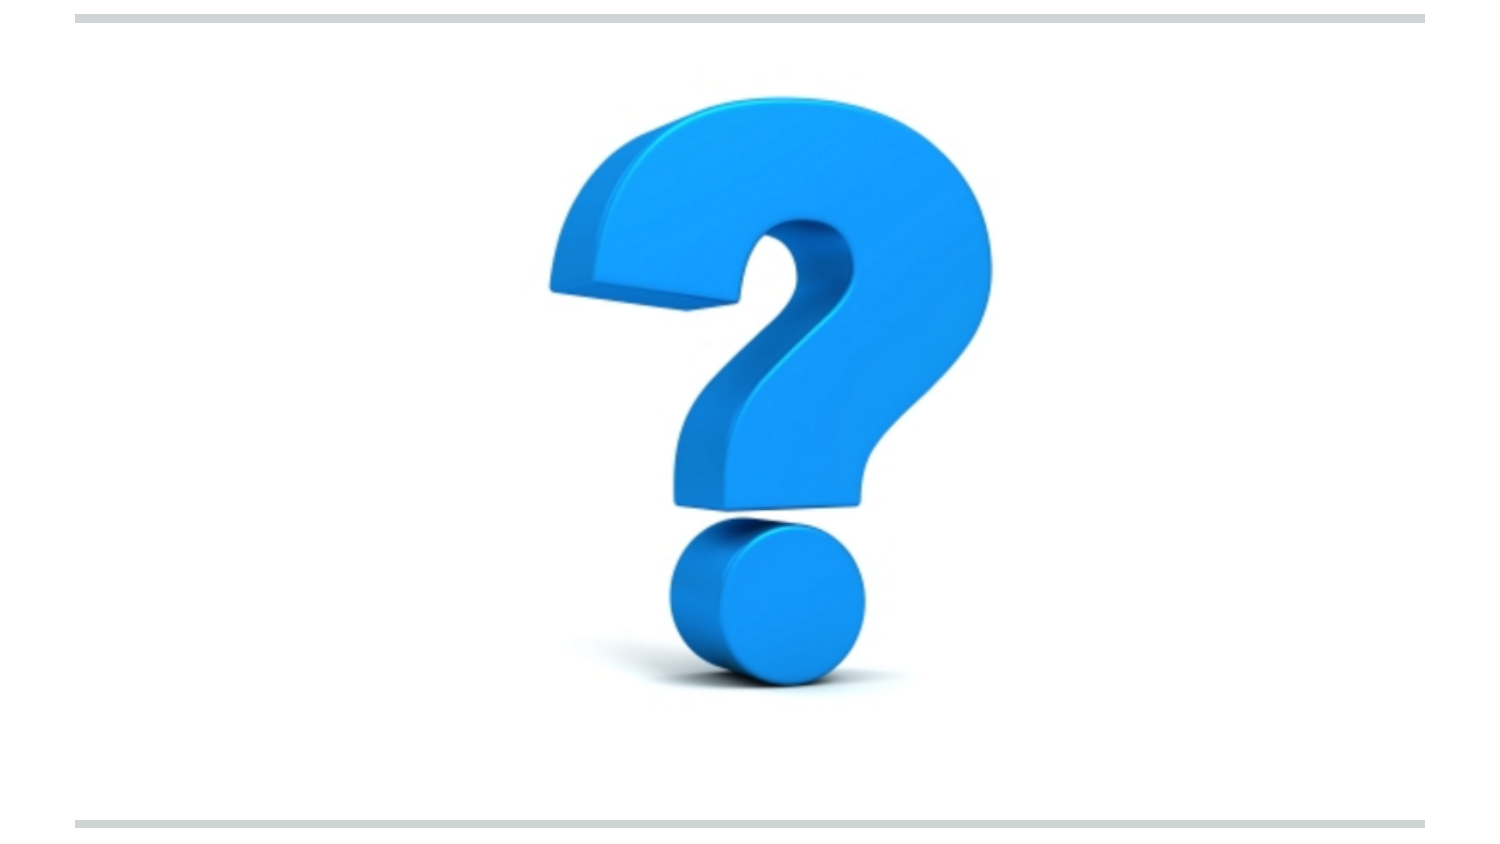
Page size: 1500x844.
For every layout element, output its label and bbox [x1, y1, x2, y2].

picture [487, 57, 1065, 732]
